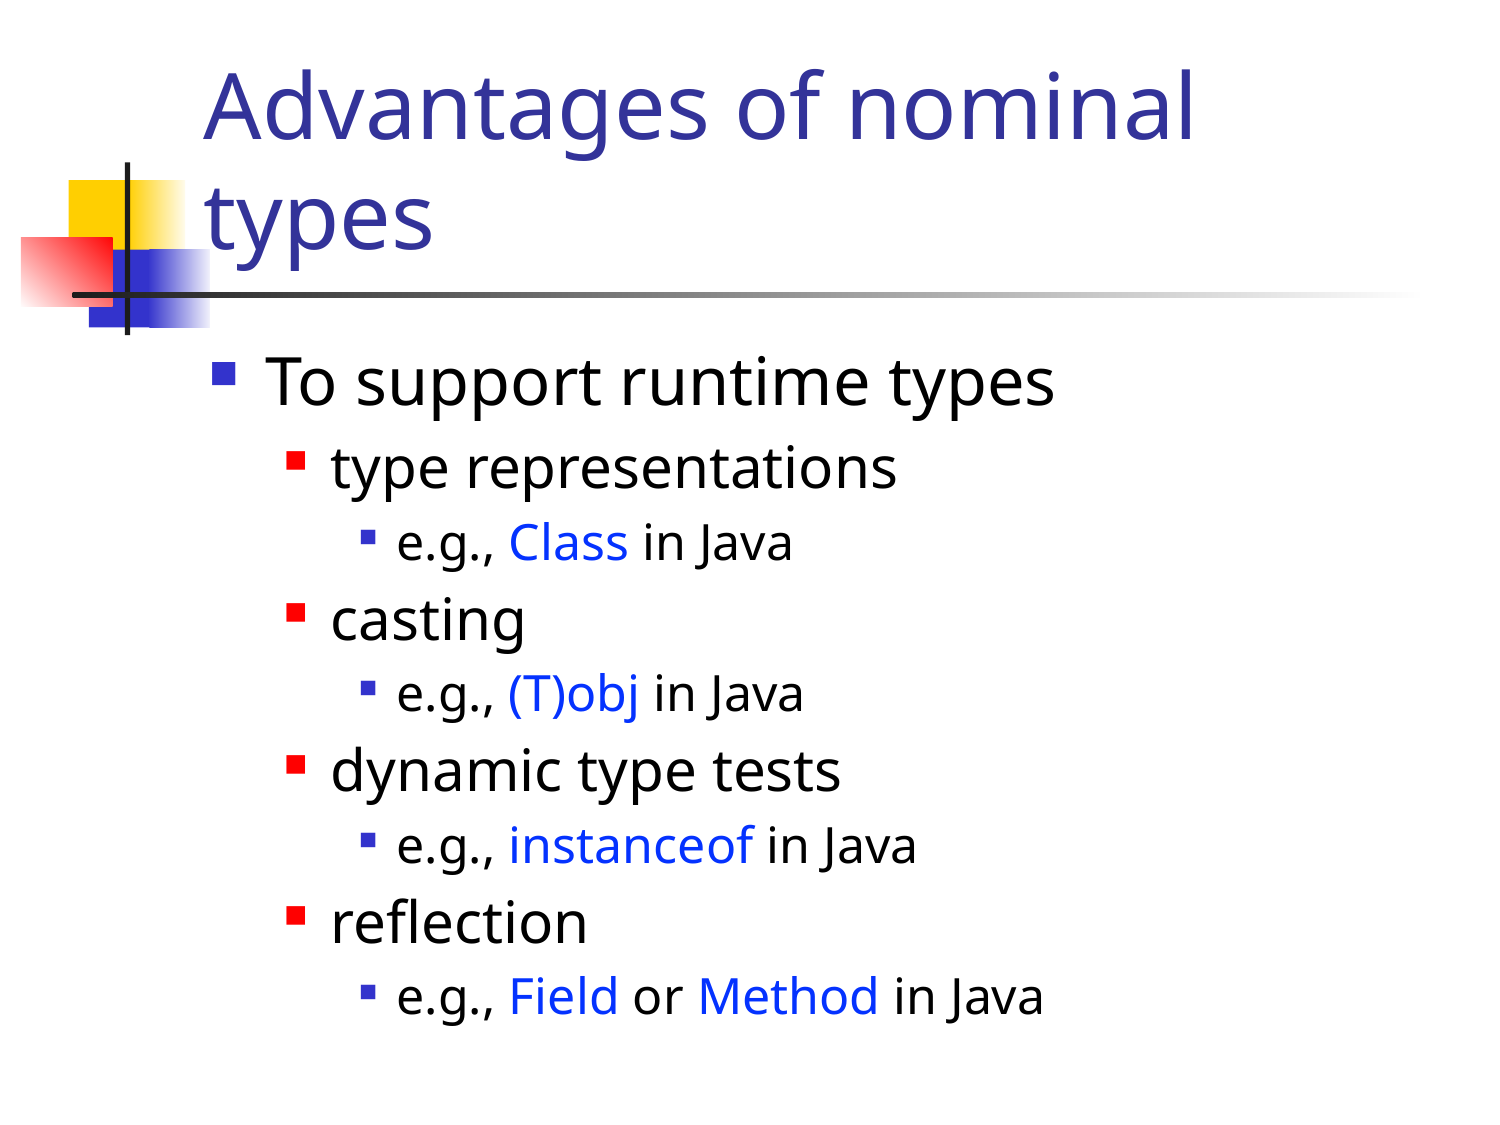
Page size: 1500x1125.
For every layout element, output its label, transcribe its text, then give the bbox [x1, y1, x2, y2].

list To support runtime types type representations e.g., Class in Java casting e.g., (T)obj in Java dynamic type tests e.g., instanceof in Java reflection e.g., Field or Method in Java [193, 331, 1469, 1006]
title Advantages of nominal types [188, 35, 1468, 275]
